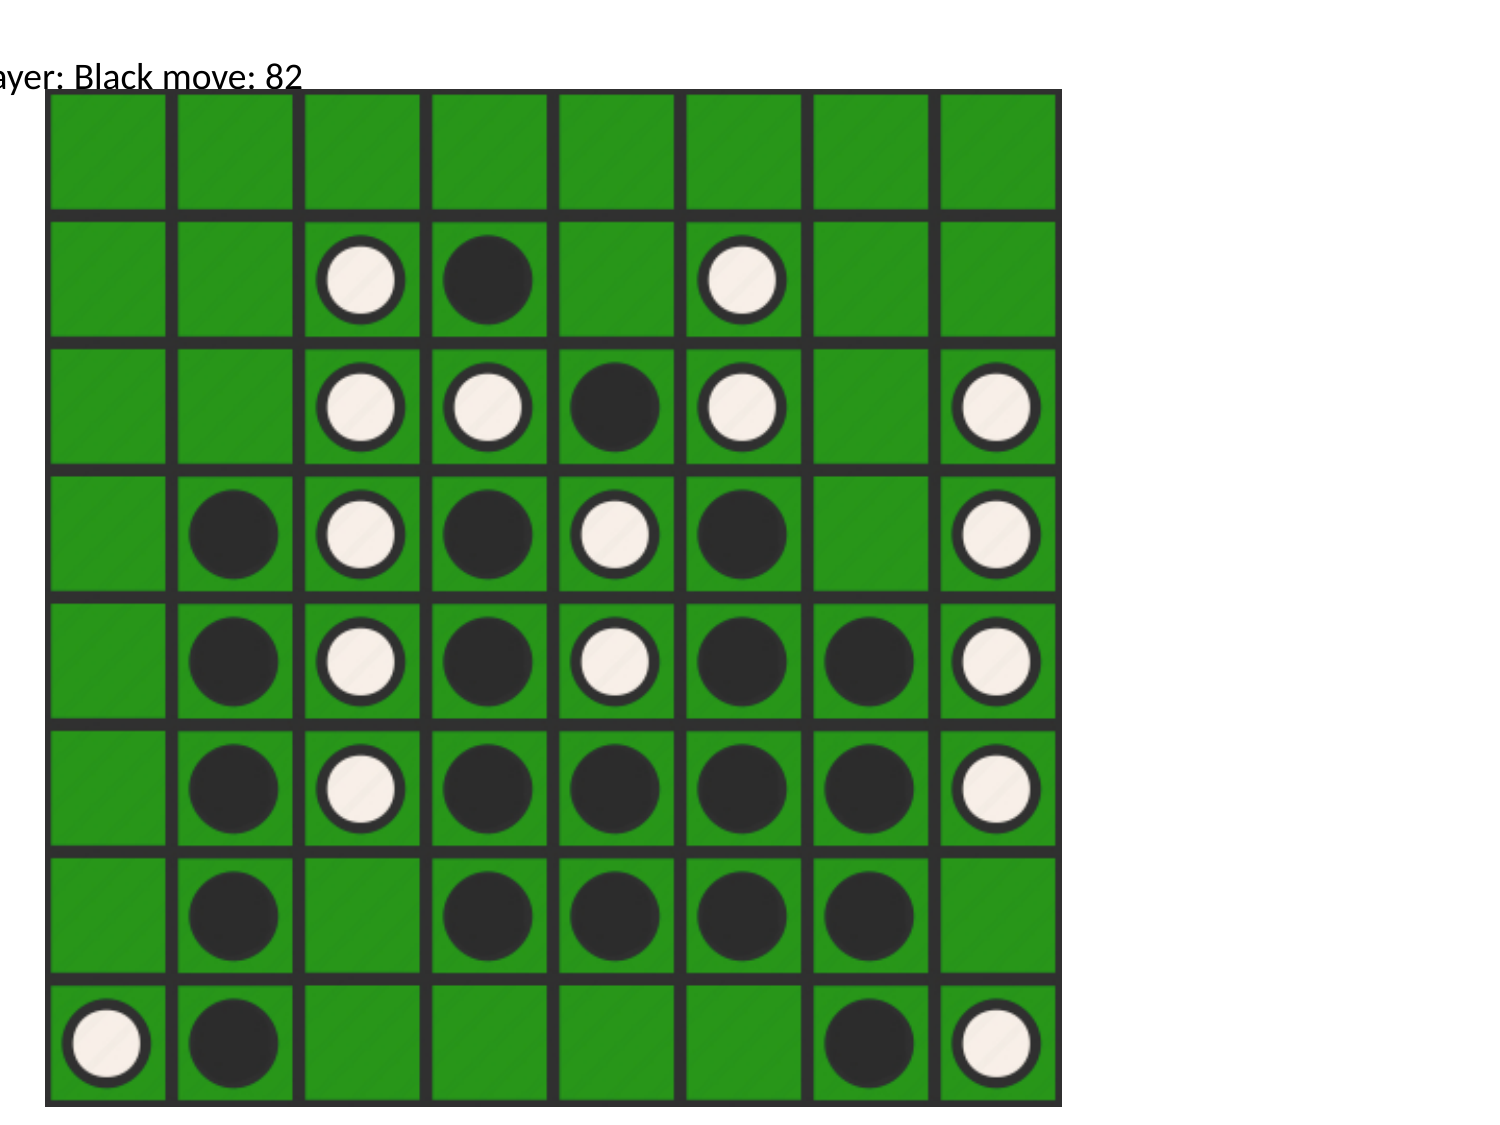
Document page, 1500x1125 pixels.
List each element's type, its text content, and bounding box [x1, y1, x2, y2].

picture [44, 89, 1062, 1107]
text_box turn: 33 player: Black move: 82 [0, 44, 319, 105]
